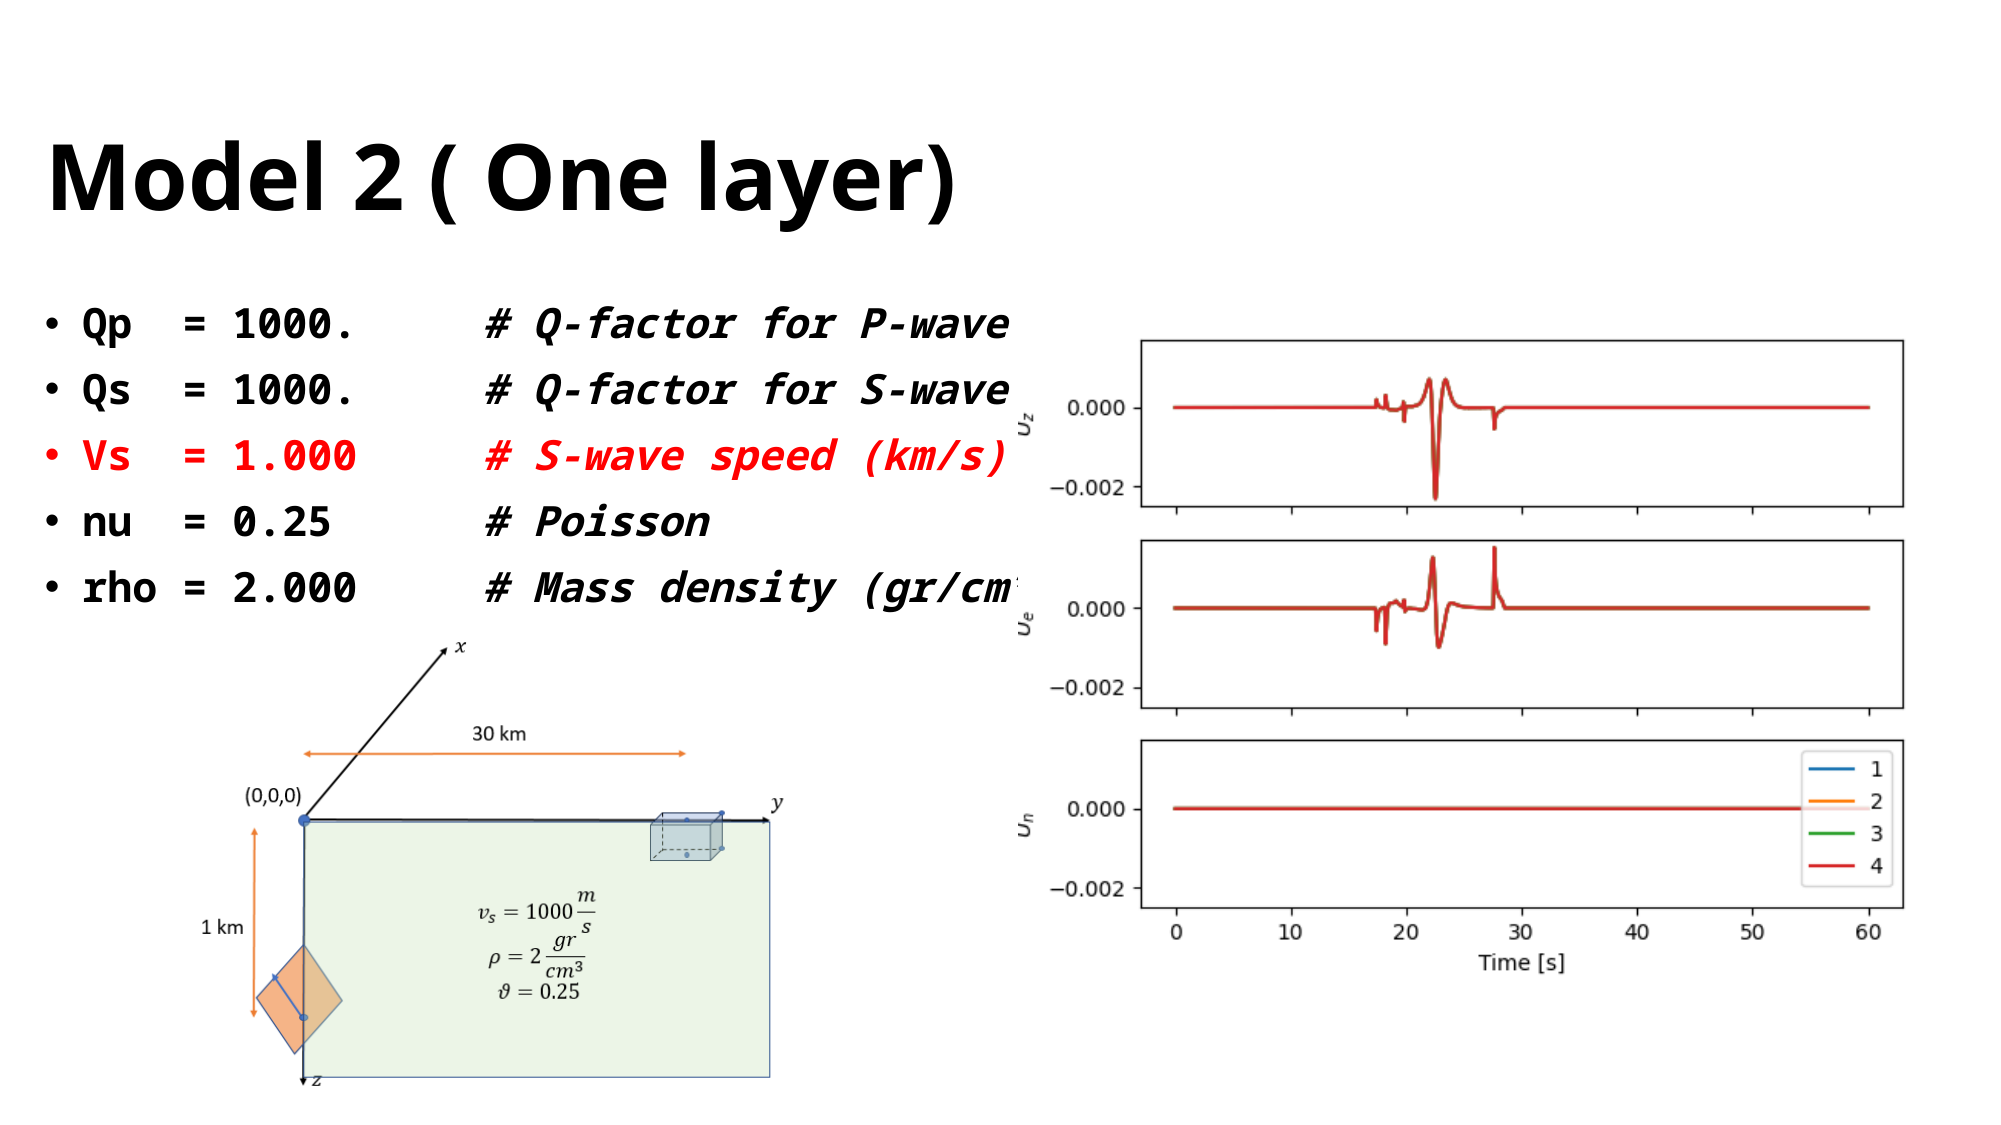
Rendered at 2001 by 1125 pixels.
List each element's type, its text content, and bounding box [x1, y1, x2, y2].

list Qp = 1000. # Q-factor for P-wave Qs = 1000. # Q-factor for S-wave Vs = 1.000 # S-wave speed (km/s) nu = 0.25 # Poisson rho = 2.000 # Mass density (gr/cm**3) [29, 295, 1755, 1009]
picture [1018, 251, 2000, 989]
title Model 2 ( One layer) [30, 72, 1756, 290]
picture [189, 619, 834, 1100]
